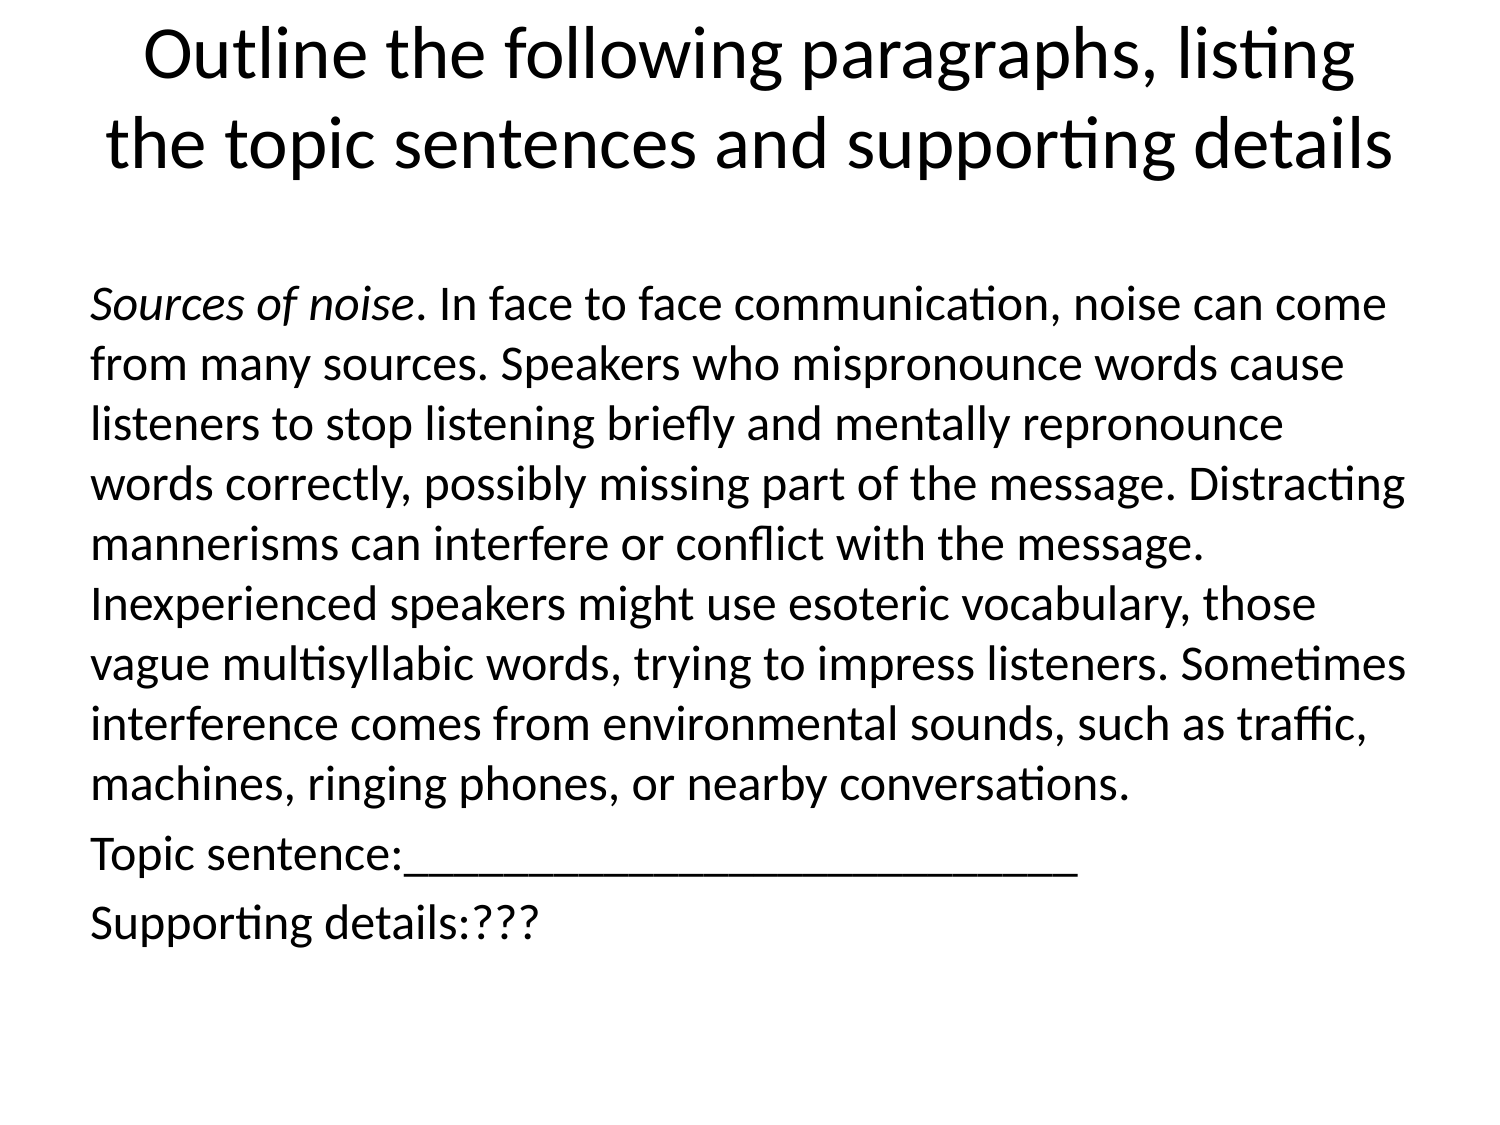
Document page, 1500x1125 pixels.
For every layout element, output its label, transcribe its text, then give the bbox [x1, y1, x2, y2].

title Outline the following paragraphs, listing the topic sentences and supporting details [75, 45, 1425, 233]
list Sources of noise. In face to face communication, noise can come from many sources. Speakers who mispronounce words cause listeners to stop listening briefly and mentally repronounce words correctly, possibly missing part of the message. Distracting mannerisms can interfere or conflict with the message. Inexperienced speakers might use esoteric vocabulary, those vague multisyllabic words, trying to impress listeners. Sometimes interference comes from environmental sounds, such as traffic, machines, ringing phones, or nearby conversations. Topic sentence:___________________________ Supporting details:??? [75, 262, 1425, 1005]
